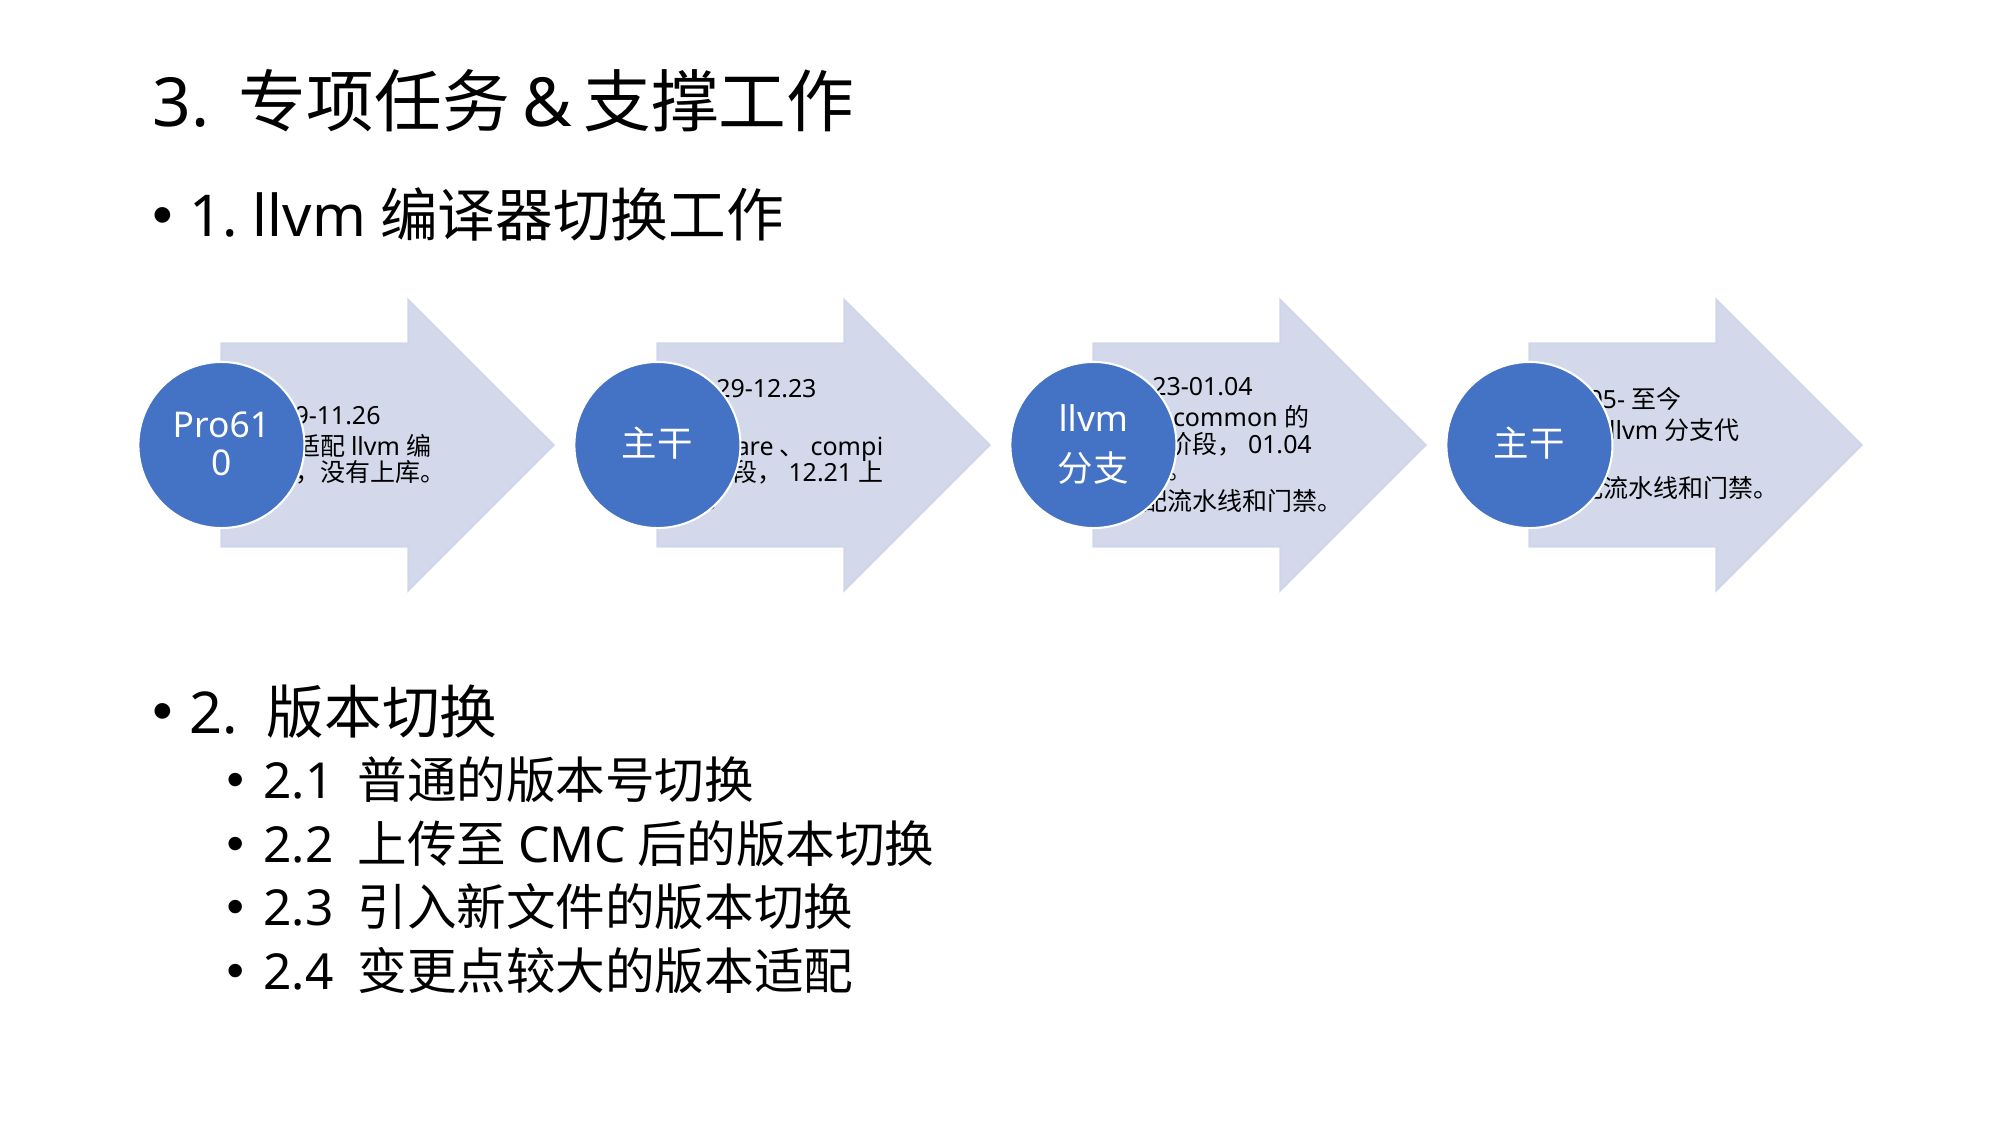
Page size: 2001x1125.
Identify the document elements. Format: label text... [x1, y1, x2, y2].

list 1. llvm编译器切换工作 2. 版本切换 2.1 普通的版本号切换 2.2 上传至CMC后的版本切换 2.3 引入新文件的版本切换 2.4 变更点较大的版本适配 [137, 179, 1863, 260]
title 3. 专项任务&支撑工作 [137, 59, 1863, 149]
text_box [137, 260, 1863, 630]
list 1. llvm编译器切换工作 2. 版本切换 2.1 普通的版本号切换 2.2 上传至CMC后的版本切换 2.3 引入新文件的版本切换 2.4 变更点较大的版本适配 [137, 630, 1863, 1014]
